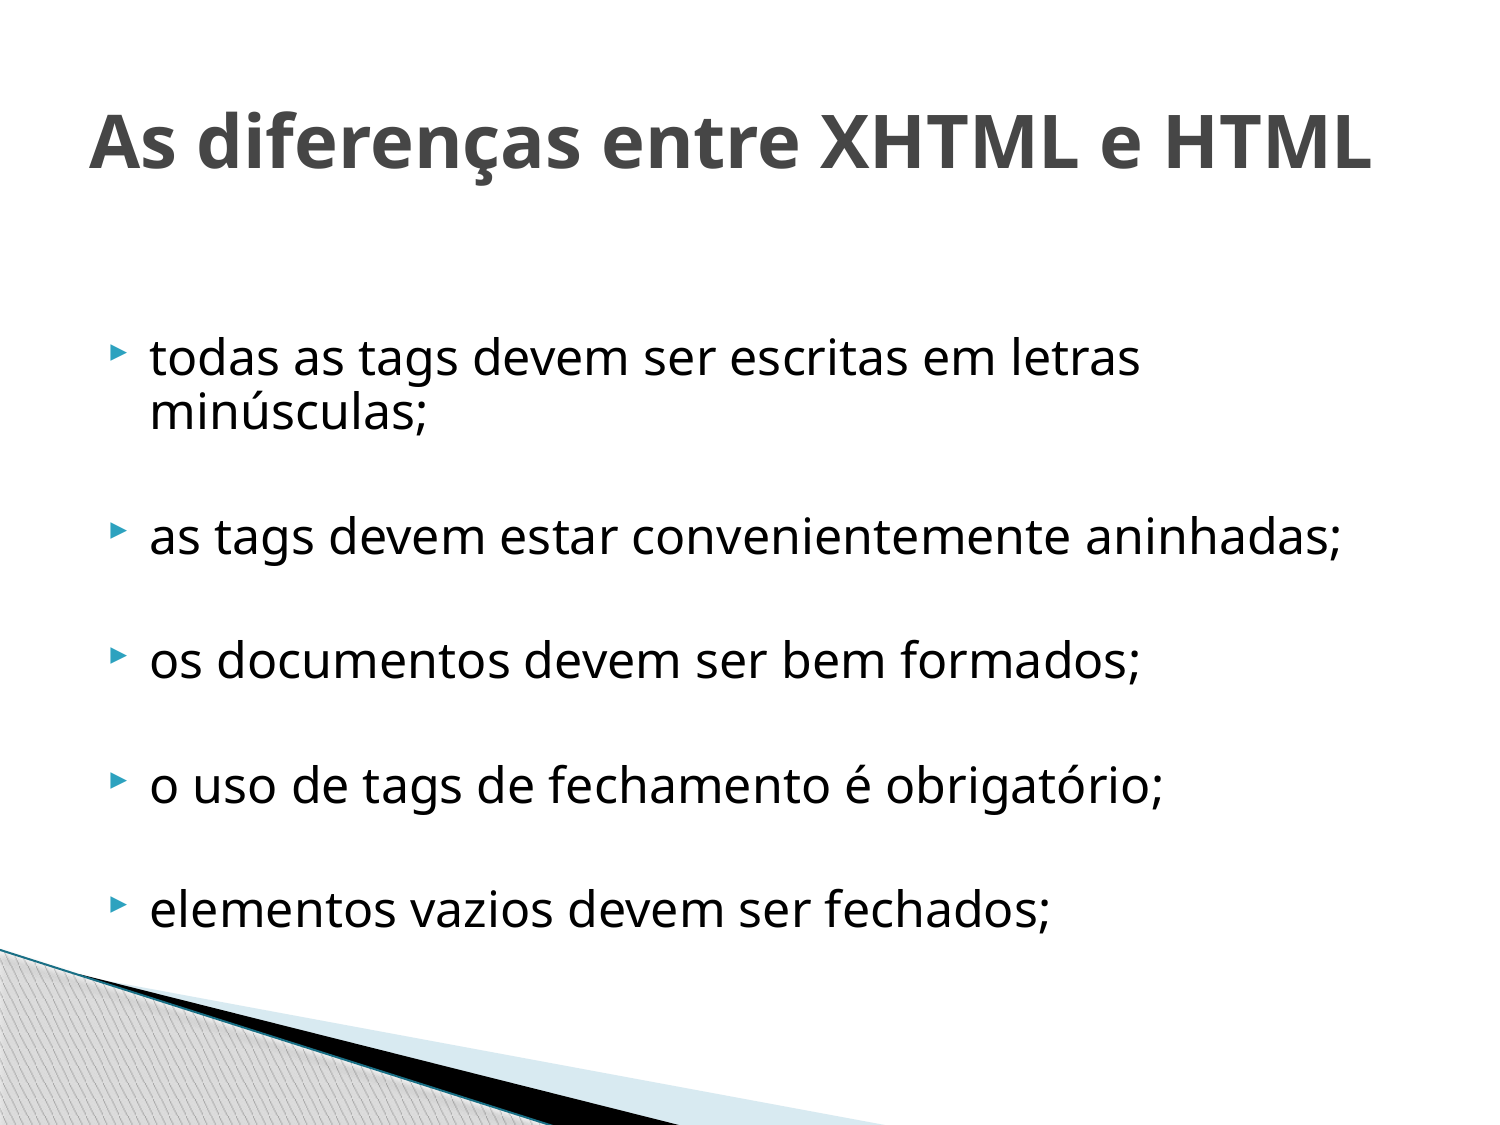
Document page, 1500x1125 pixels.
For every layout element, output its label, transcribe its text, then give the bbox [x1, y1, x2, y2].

title As diferenças entre XHTML e HTML [75, 45, 1425, 233]
list todas as tags devem ser escritas em letras minúsculas; as tags devem estar convenientemente aninhadas; os documentos devem ser bem formados; o uso de tags de fechamento é obrigatório; elementos vazios devem ser fechados; [75, 324, 1425, 1125]
